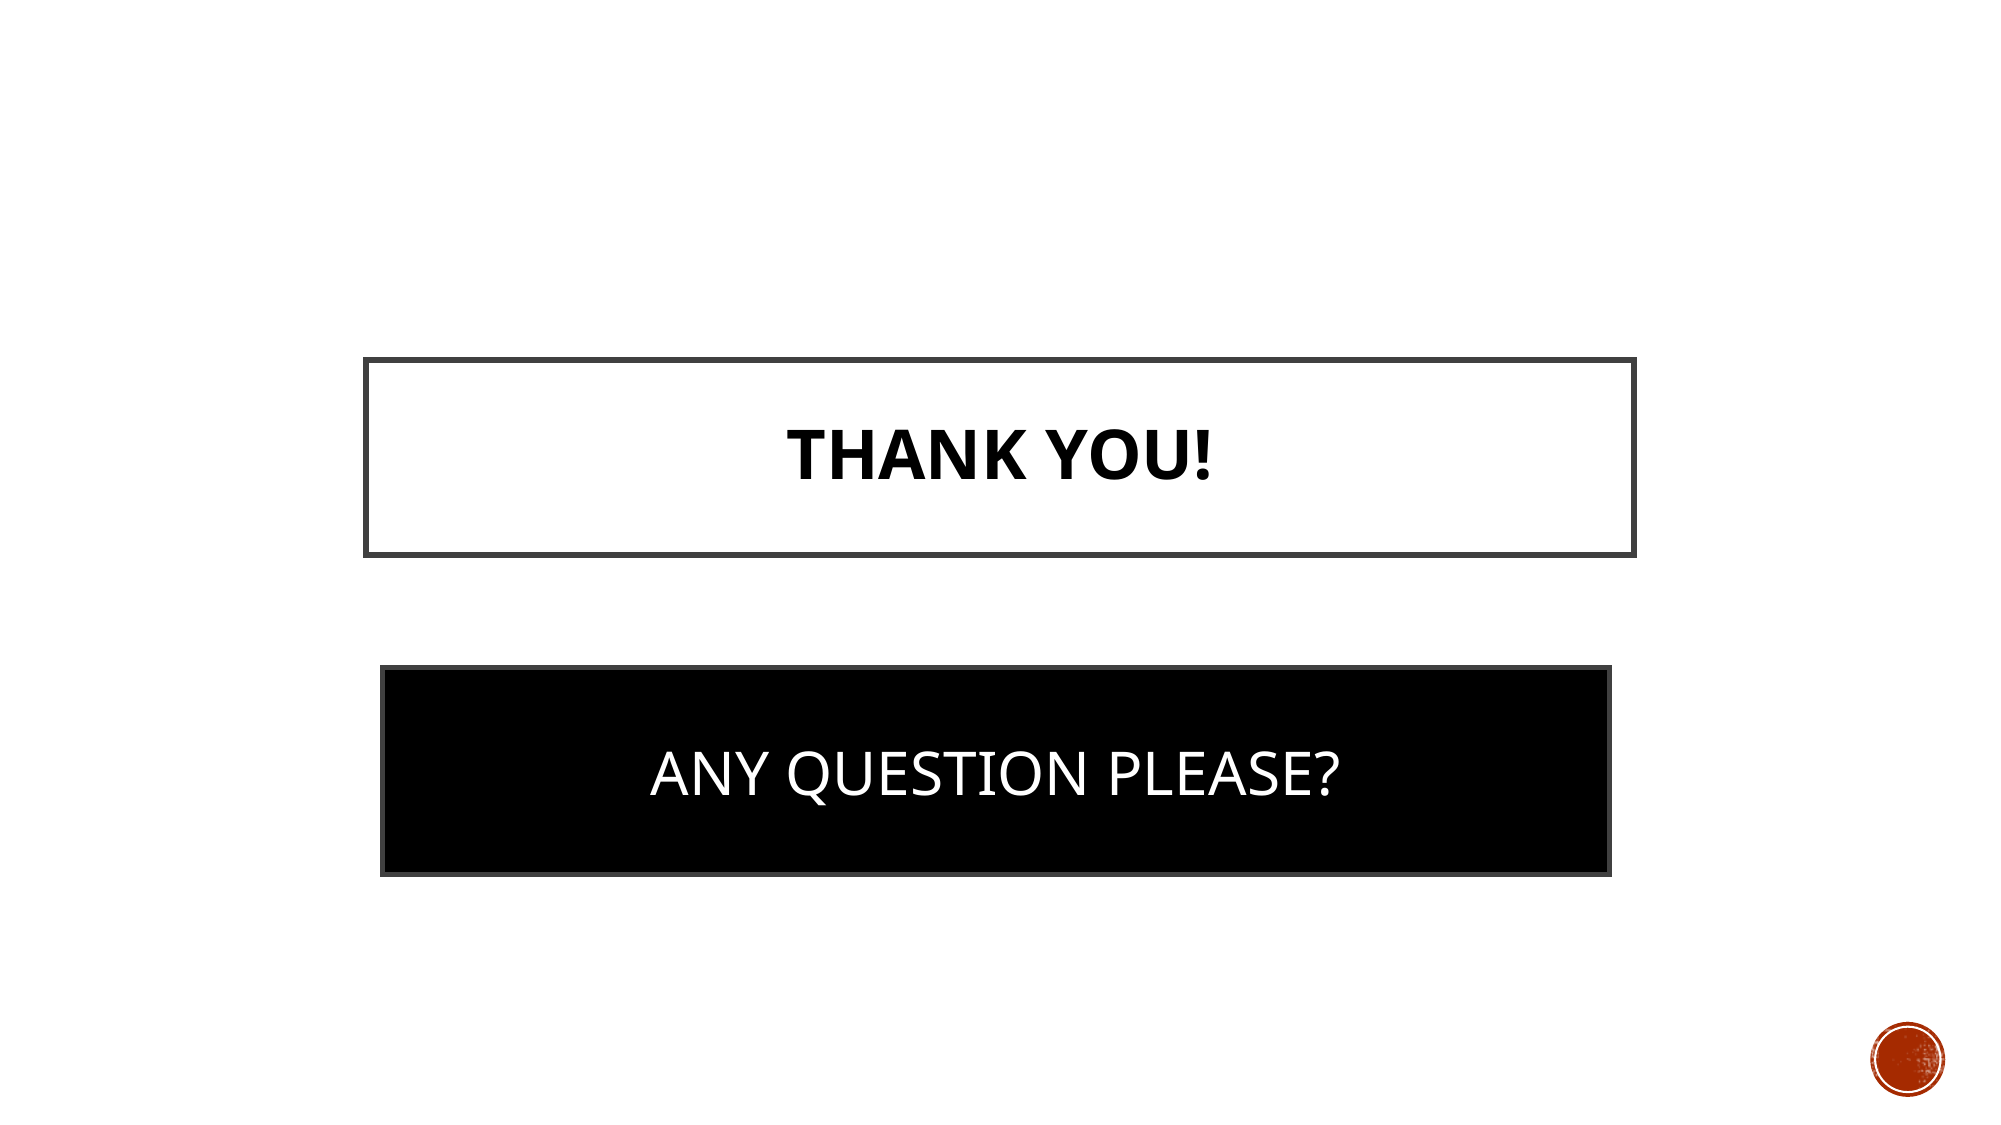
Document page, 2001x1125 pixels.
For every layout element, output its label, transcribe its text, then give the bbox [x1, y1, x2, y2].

text_box ANY QUESTION PLEASE? [382, 667, 1610, 875]
title THANK YOU! [366, 360, 1634, 555]
